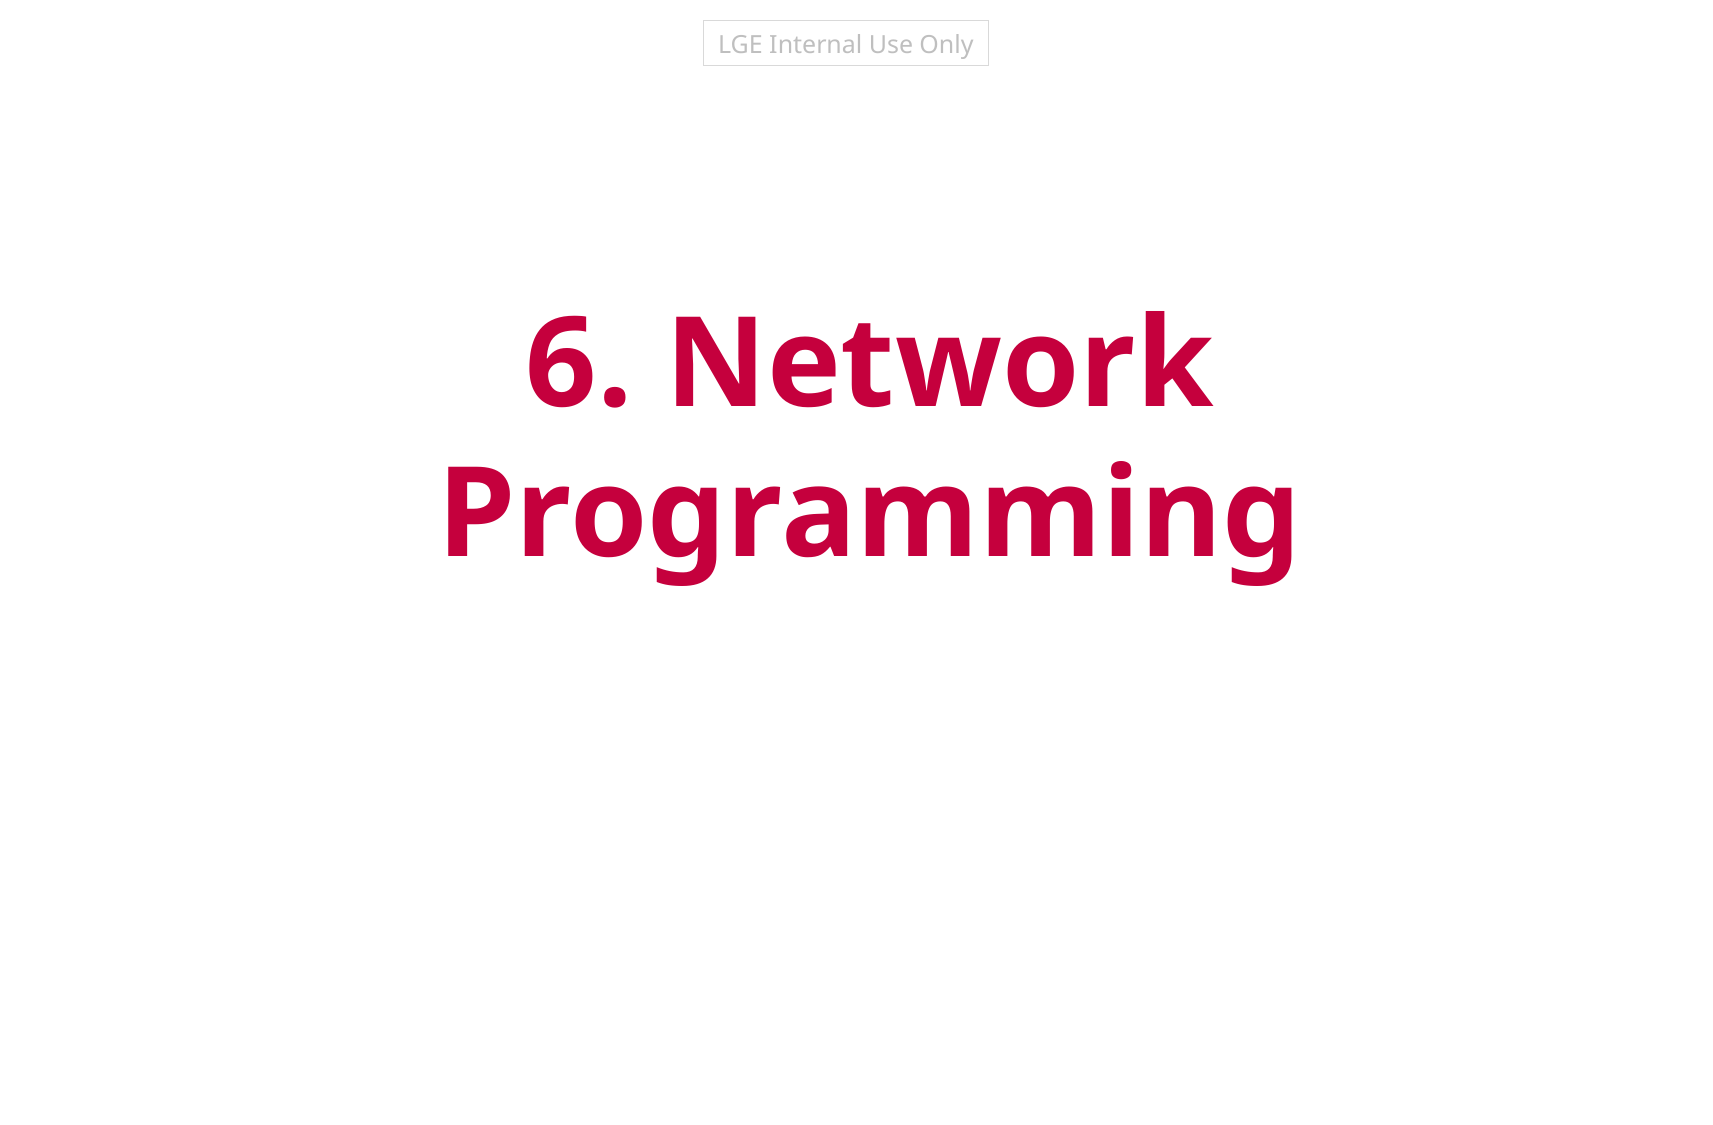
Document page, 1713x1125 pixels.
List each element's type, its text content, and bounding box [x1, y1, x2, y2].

title 6. Network Programming [87, 373, 1653, 490]
